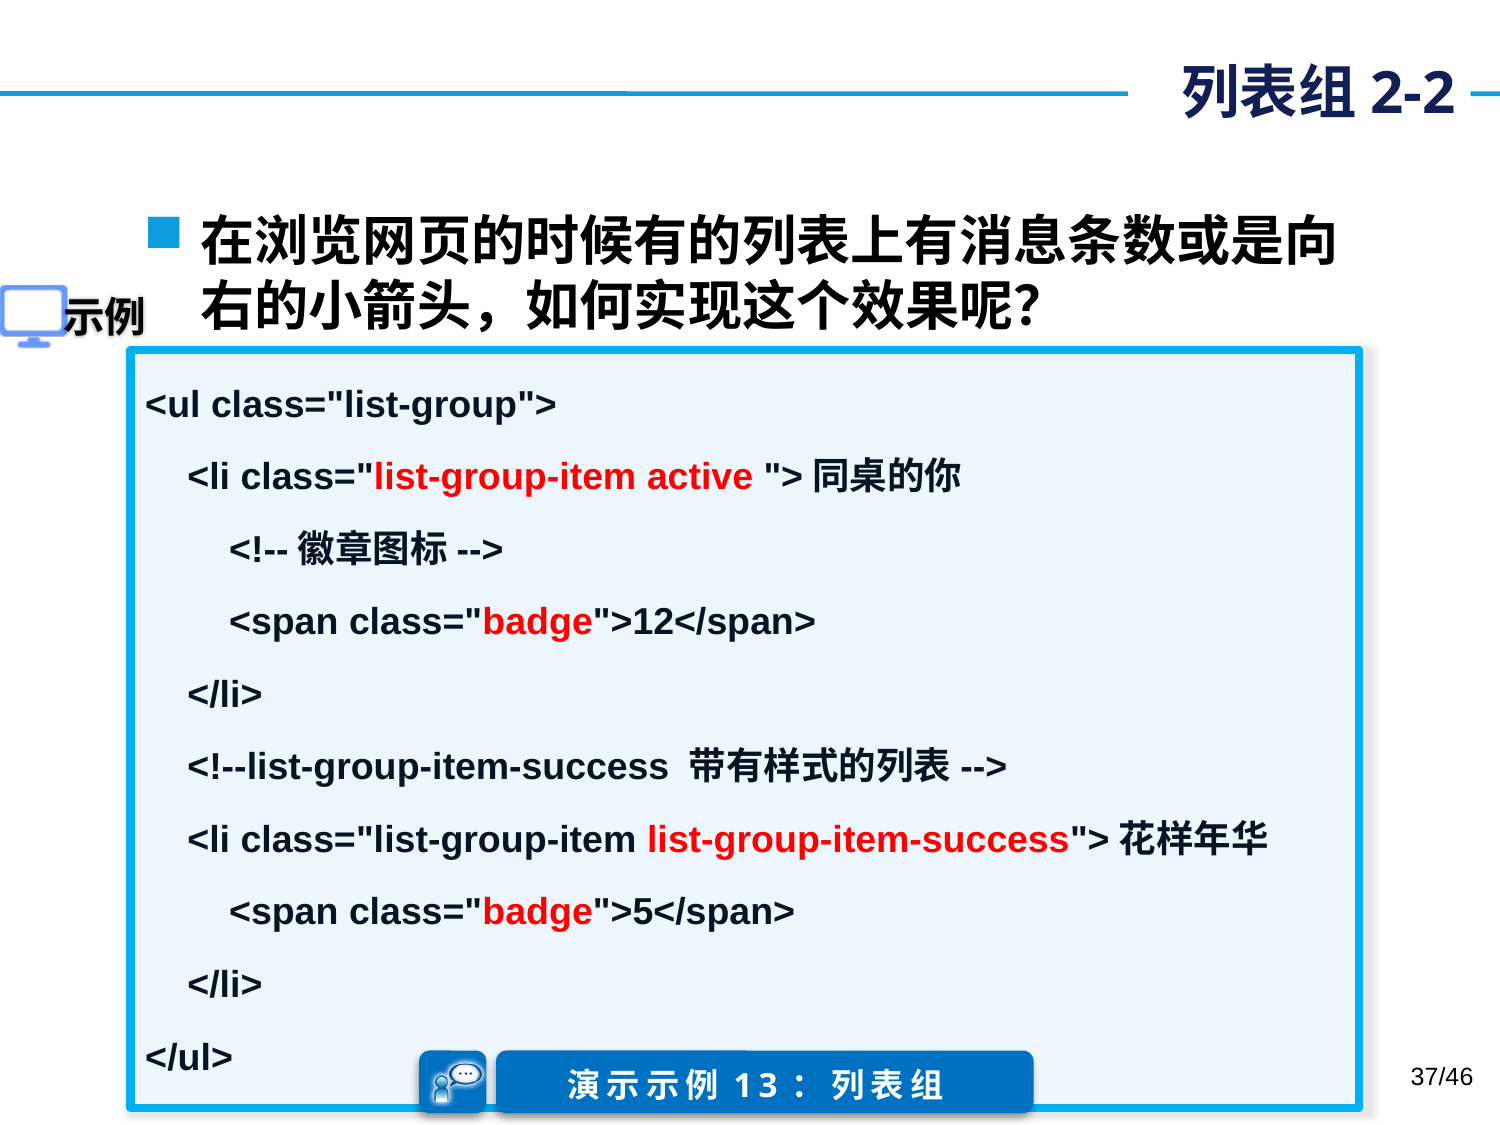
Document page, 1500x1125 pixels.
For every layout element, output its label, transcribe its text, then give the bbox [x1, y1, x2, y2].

slide_number 37/46 [1138, 1053, 1489, 1114]
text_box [0, 281, 163, 351]
picture [140, 373, 1354, 926]
text_box <ul class="list-group"> <li class="list-group-item active ">同桌的你 <!--徽章图标--> <span class="badge">12</span> </li> <!--list-group-item-success 带有样式的列表--> <li class="list-group-item list-group-item-success">花样年华 <span class="badge">5</span> </li> </ul> [130, 349, 1360, 1109]
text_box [418, 1050, 1034, 1114]
list 在浏览网页的时候有的列表上有消息条数或是向右的小箭头，如何实现这个效果呢？ [128, 199, 1383, 1043]
title 列表组2-2 [1128, 11, 1471, 169]
